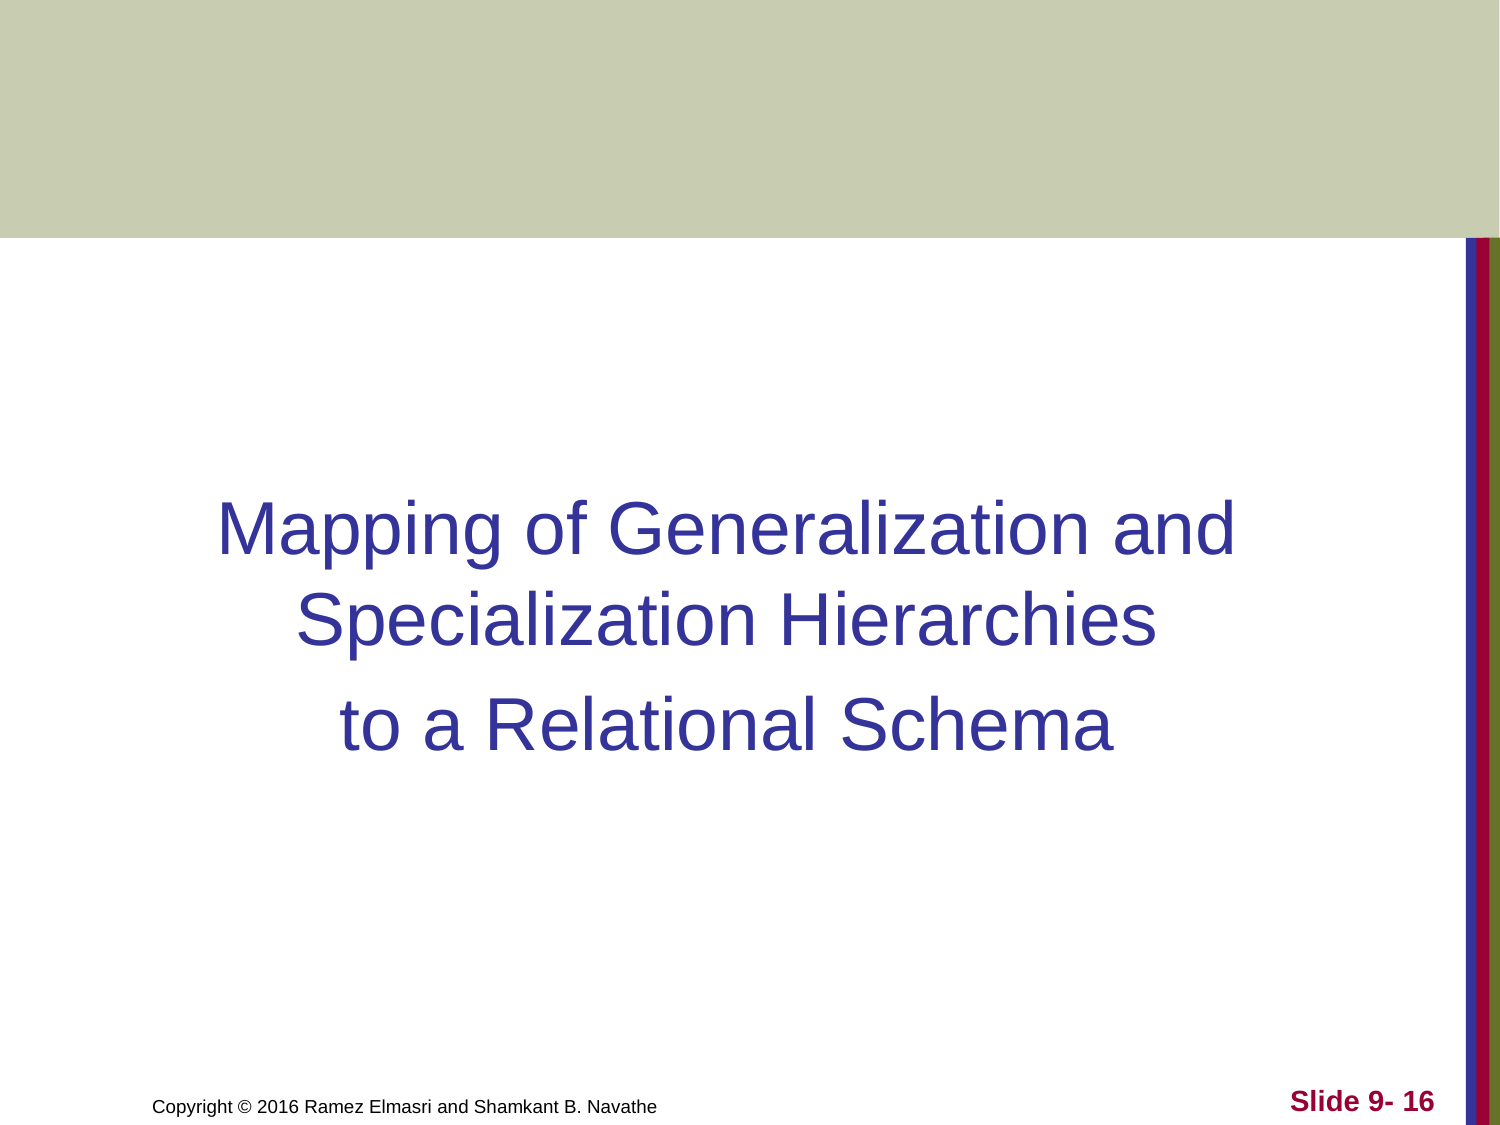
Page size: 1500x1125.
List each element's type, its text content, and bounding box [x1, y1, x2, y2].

list Mapping of Generalization and Specialization Hierarchies to a Relational Schema [39, 262, 1400, 1013]
slide_number Slide 9- 16 [1137, 1049, 1451, 1125]
